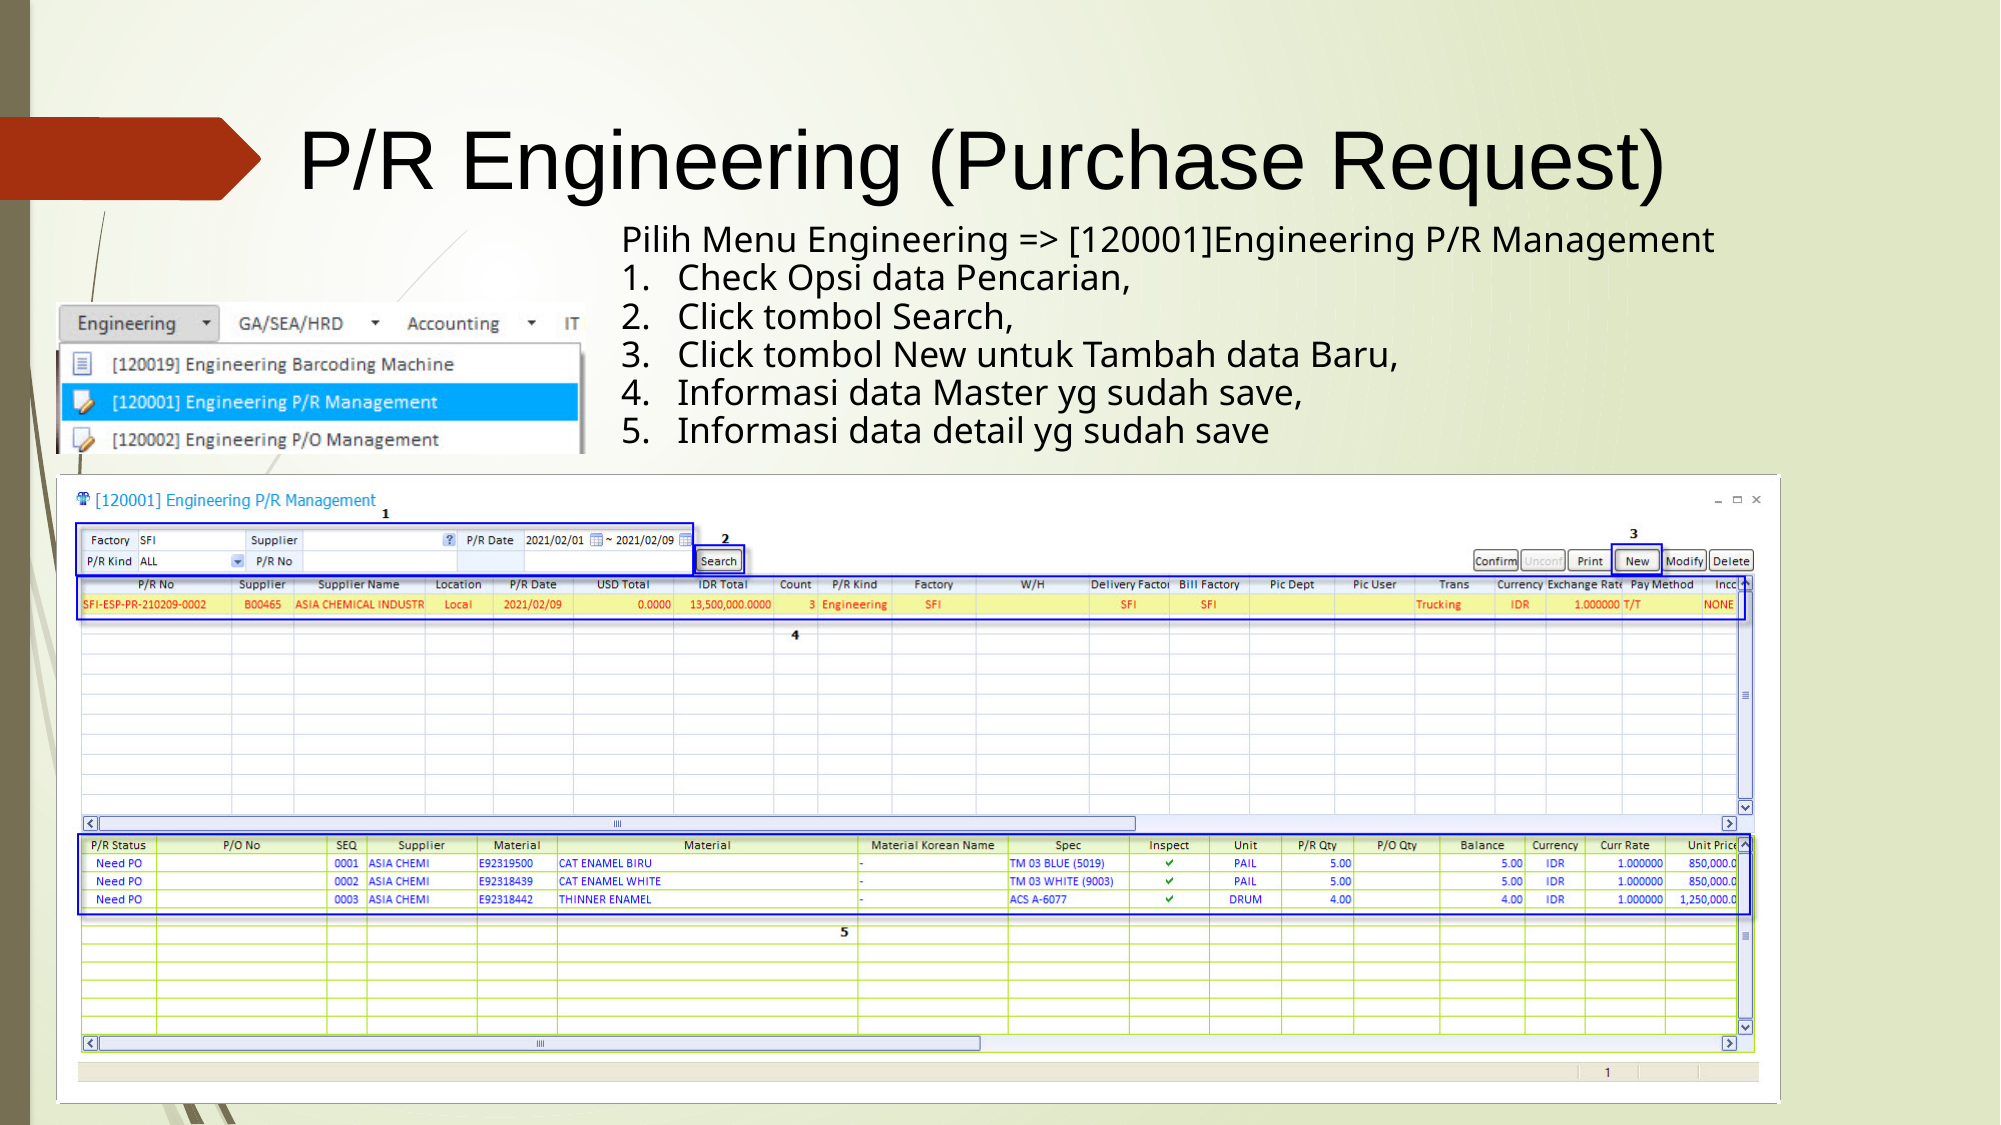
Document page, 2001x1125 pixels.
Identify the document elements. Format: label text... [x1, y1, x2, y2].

picture [55, 301, 586, 454]
text_box P/R Engineering (Purchase Request) [283, 98, 1684, 214]
text_box Pilih Menu Engineering => [120001]Engineering P/R Management Check Opsi data Pencarian, Click tombol Search, Click tombol New untuk Tambah data Baru, Informasi data Master yg sudah save, Informasi data detail yg sudah save [606, 214, 1844, 498]
picture [55, 474, 1782, 1104]
